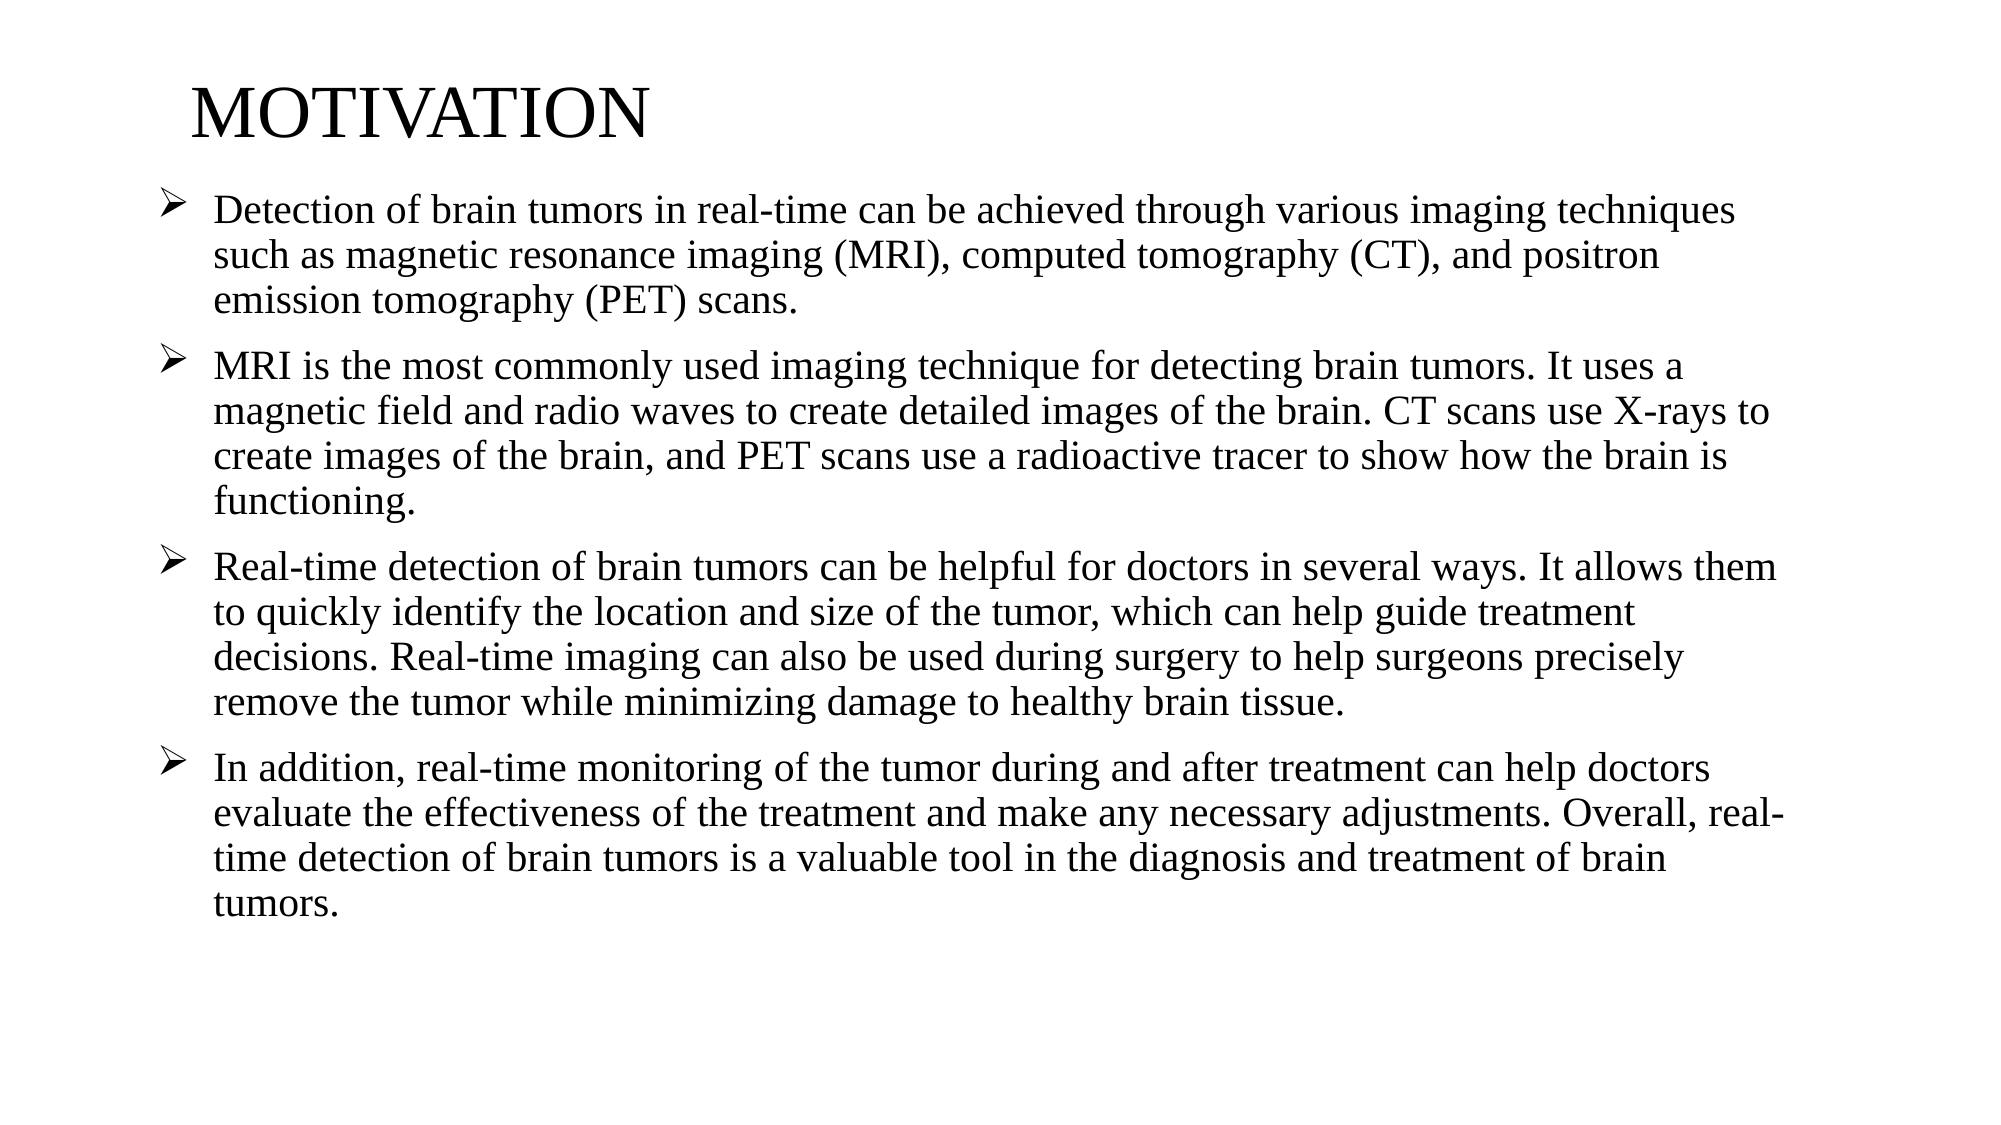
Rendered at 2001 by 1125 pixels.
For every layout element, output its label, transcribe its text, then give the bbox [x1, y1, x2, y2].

title MOTIVATION [175, 46, 1901, 180]
list Detection of brain tumors in real-time can be achieved through various imaging techniques such as magnetic resonance imaging (MRI), computed tomography (CT), and positron emission tomography (PET) scans. MRI is the most commonly used imaging technique for detecting brain tumors. It uses a magnetic field and radio waves to create detailed images of the brain. CT scans use X-rays to create images of the brain, and PET scans use a radioactive tracer to show how the brain is functioning. Real-time detection of brain tumors can be helpful for doctors in several ways. It allows them to quickly identify the location and size of the tumor, which can help guide treatment decisions. Real-time imaging can also be used during surgery to help surgeons precisely remove the tumor while minimizing damage to healthy brain tissue. In addition, real-time monitoring of the tumor during and after treatment can help doctors evaluate the effectiveness of the treatment and make any necessary adjustments. Overall, real-time detection of brain tumors is a valuable tool in the diagnosis and treatment of brain tumors. [137, 179, 1812, 1040]
